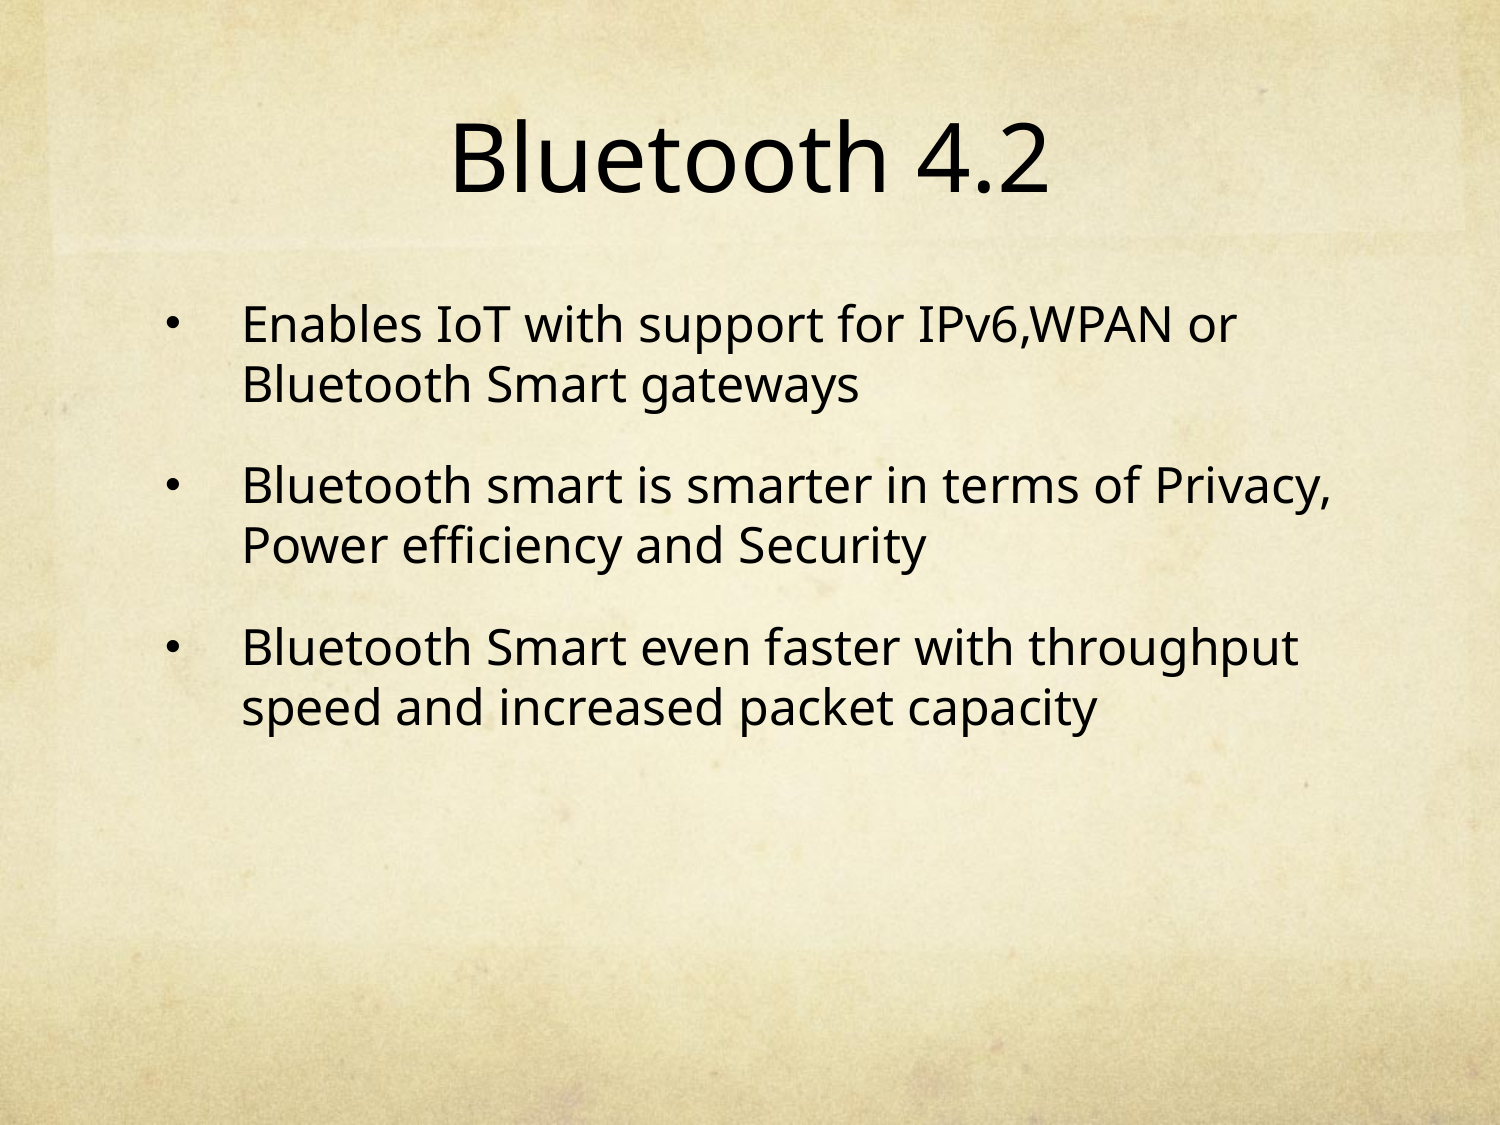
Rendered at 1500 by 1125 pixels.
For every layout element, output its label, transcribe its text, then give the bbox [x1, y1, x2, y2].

picture [0, 0, 1500, 1125]
title Bluetooth 4.2 [150, 82, 1350, 225]
list Enables IoT with support for IPv6,WPAN or Bluetooth Smart gateways Bluetooth smart is smarter in terms of Privacy, Power efficiency and Security Bluetooth Smart even faster with throughput speed and increased packet capacity [150, 284, 1350, 950]
